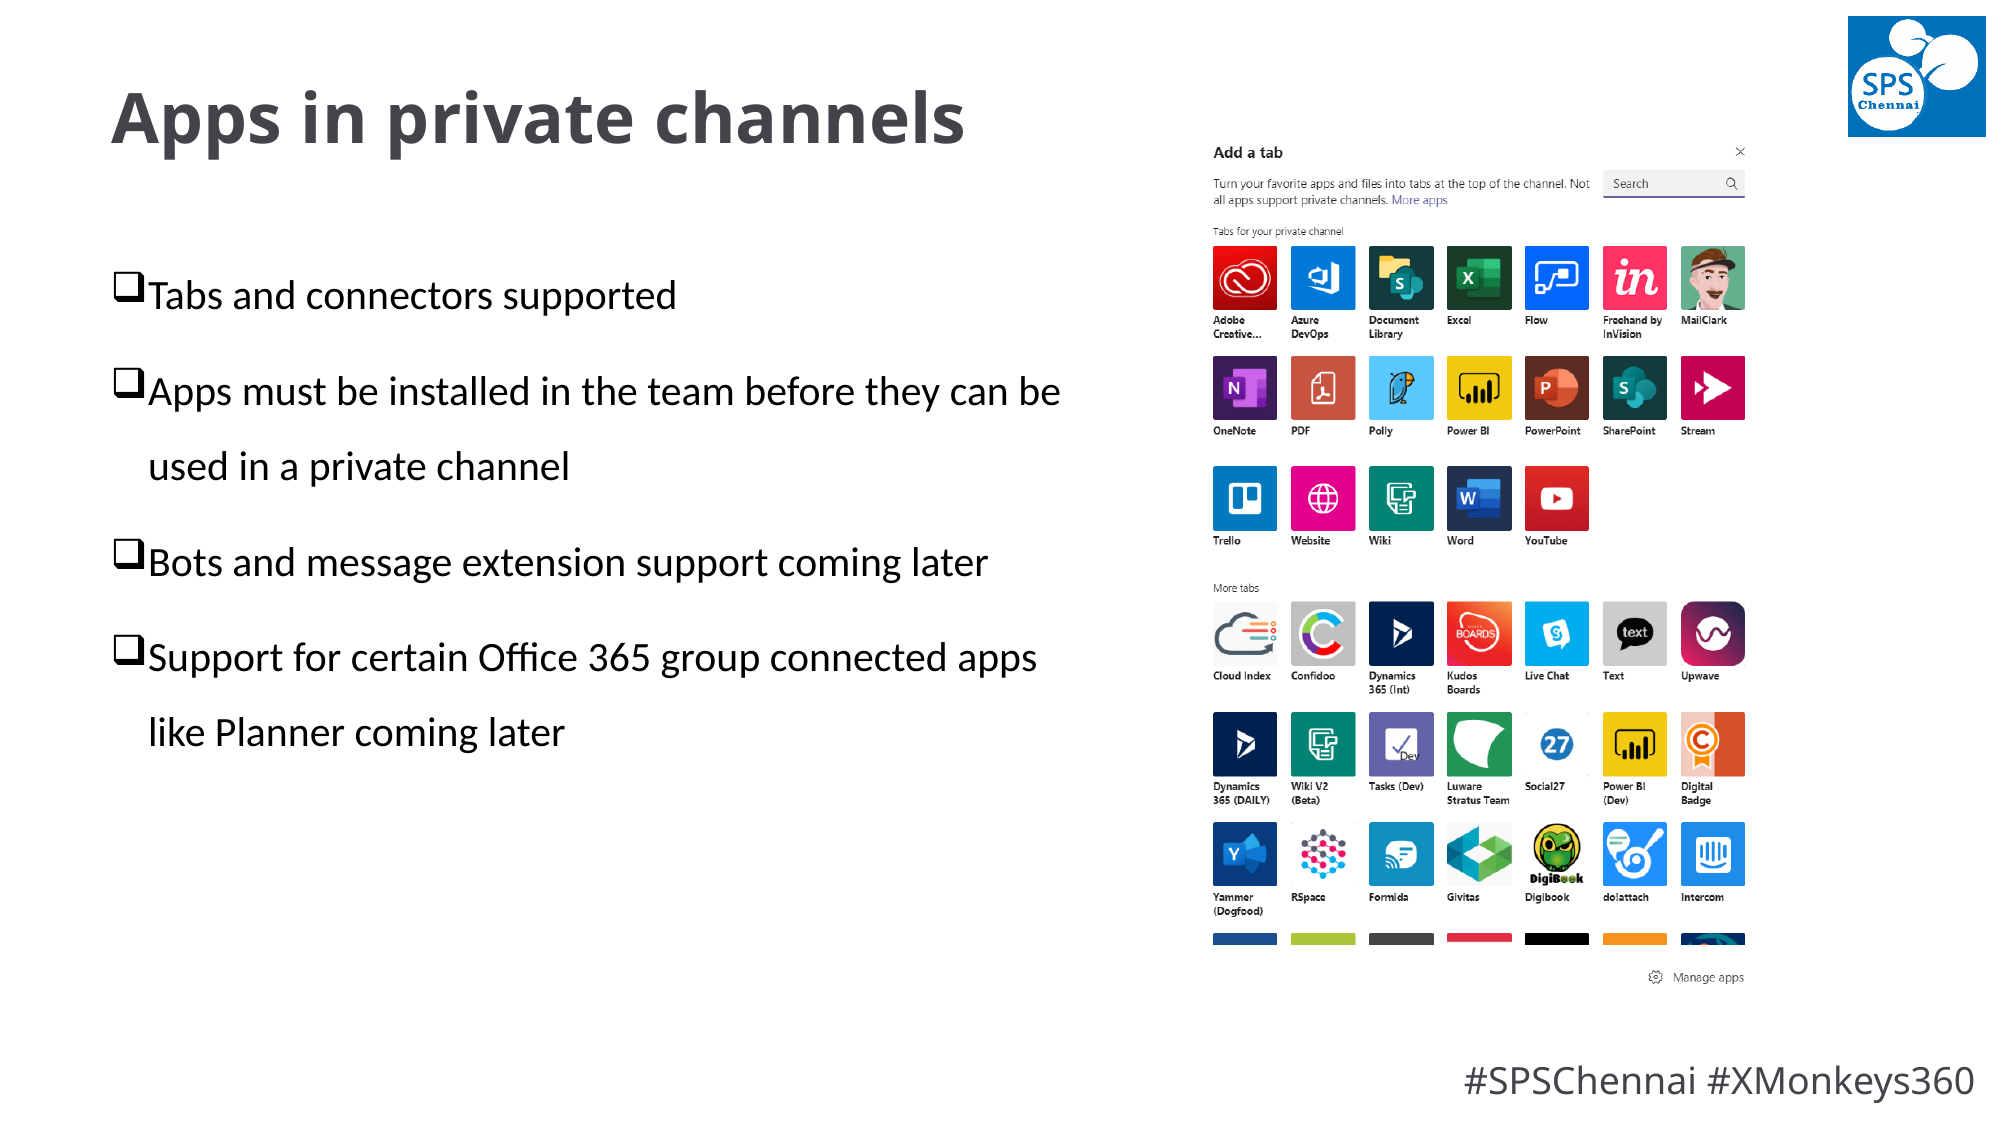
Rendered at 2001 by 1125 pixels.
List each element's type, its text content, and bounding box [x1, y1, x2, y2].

title Apps in private channels [96, 75, 1904, 166]
text_box Tabs and connectors supported Apps must be installed in the team before they can be used in a private channel Bots and message extension support coming later Support for certain Office 365 group connected apps like Planner coming later [95, 235, 1092, 711]
picture [1189, 120, 1771, 1008]
picture [1848, 16, 1986, 137]
